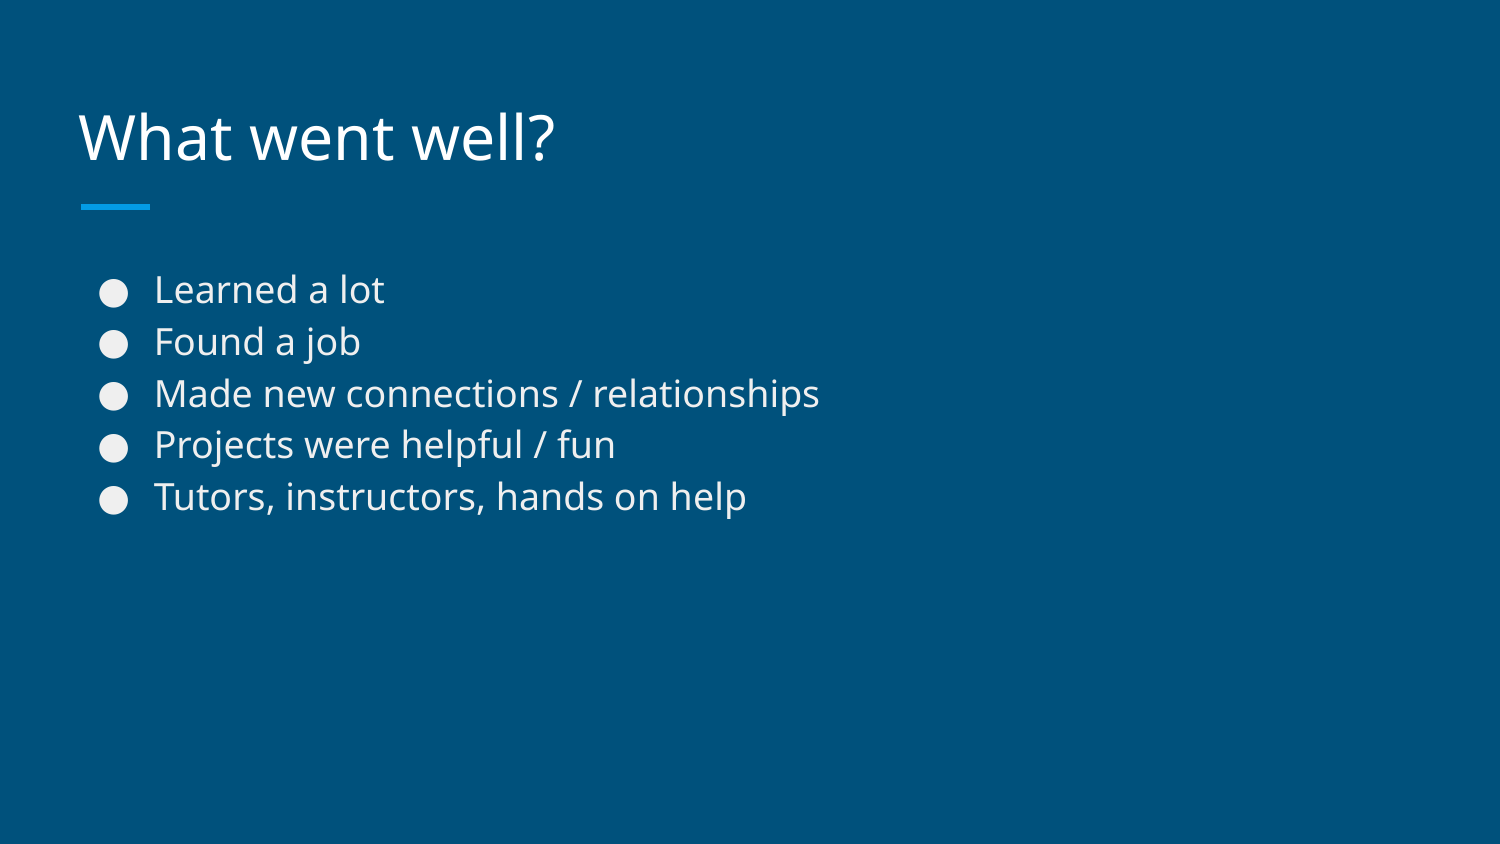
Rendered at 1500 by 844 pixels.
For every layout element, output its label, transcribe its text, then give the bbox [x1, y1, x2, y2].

list Learned a lot Found a job Made new connections / relationships Projects were helpful / fun Tutors, instructors, hands on help [63, 244, 1437, 750]
title What went well? [63, 75, 1437, 188]
